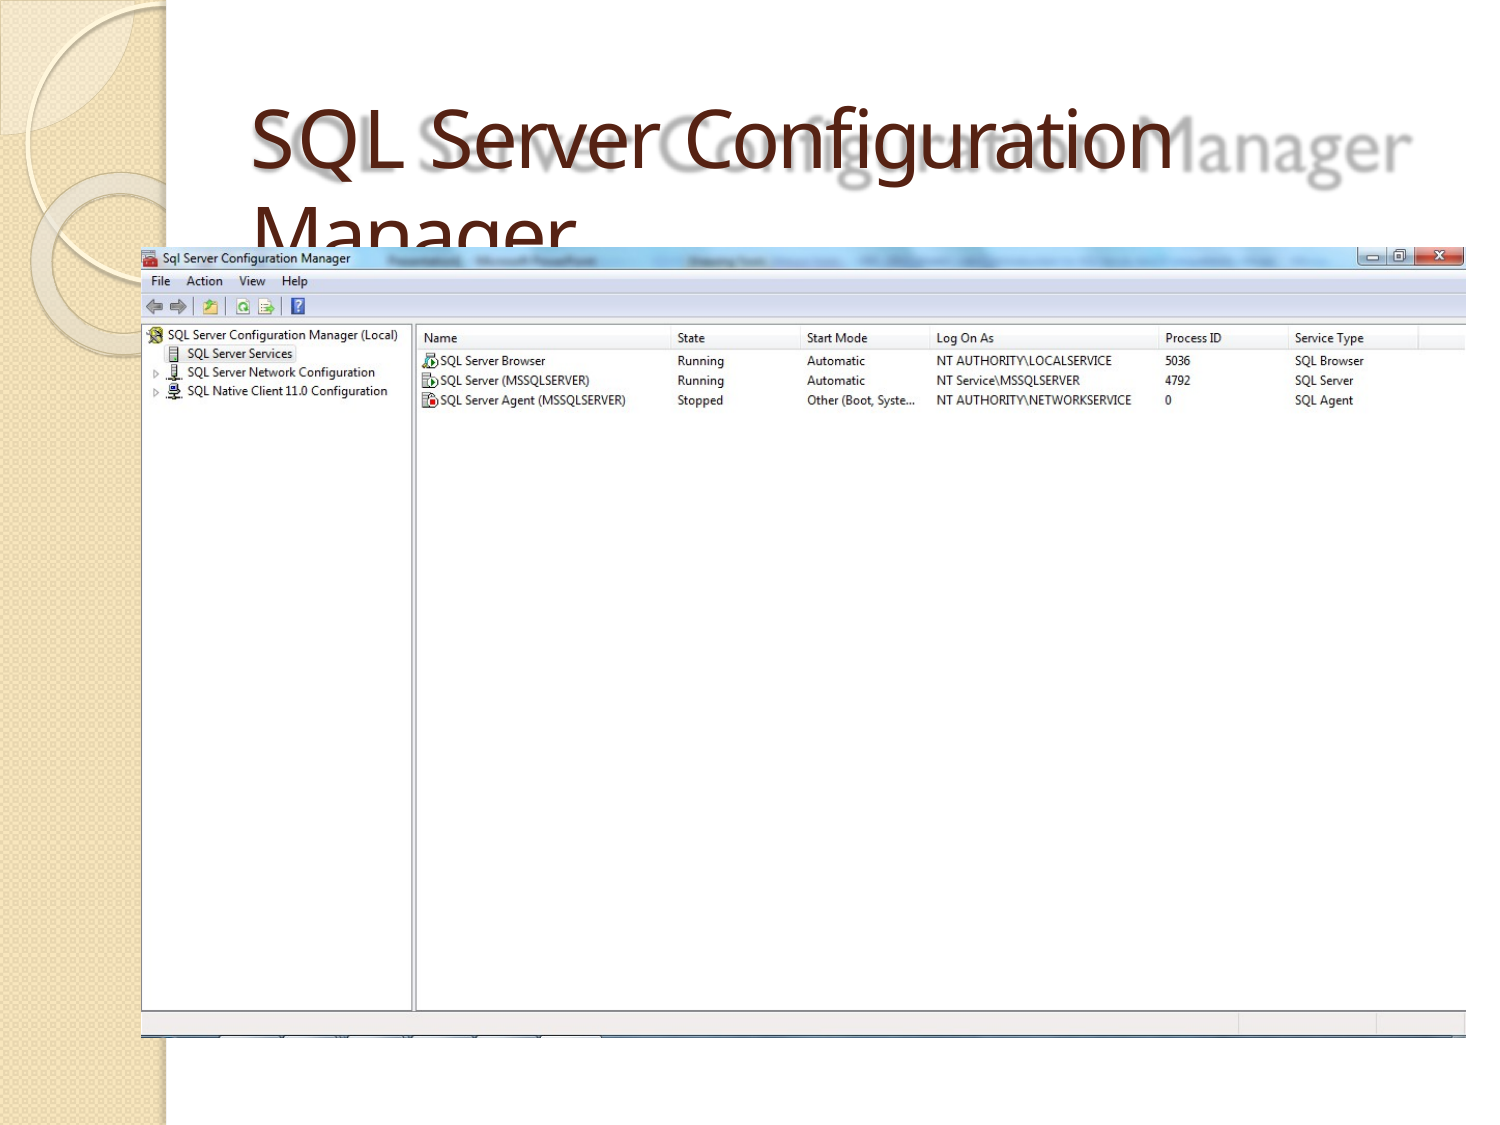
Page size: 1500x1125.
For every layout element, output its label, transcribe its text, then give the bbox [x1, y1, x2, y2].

title SQL Server Configuration Manager [248, 206, 1443, 245]
picture [0, 0, 1466, 1125]
picture [195, 62, 1468, 198]
